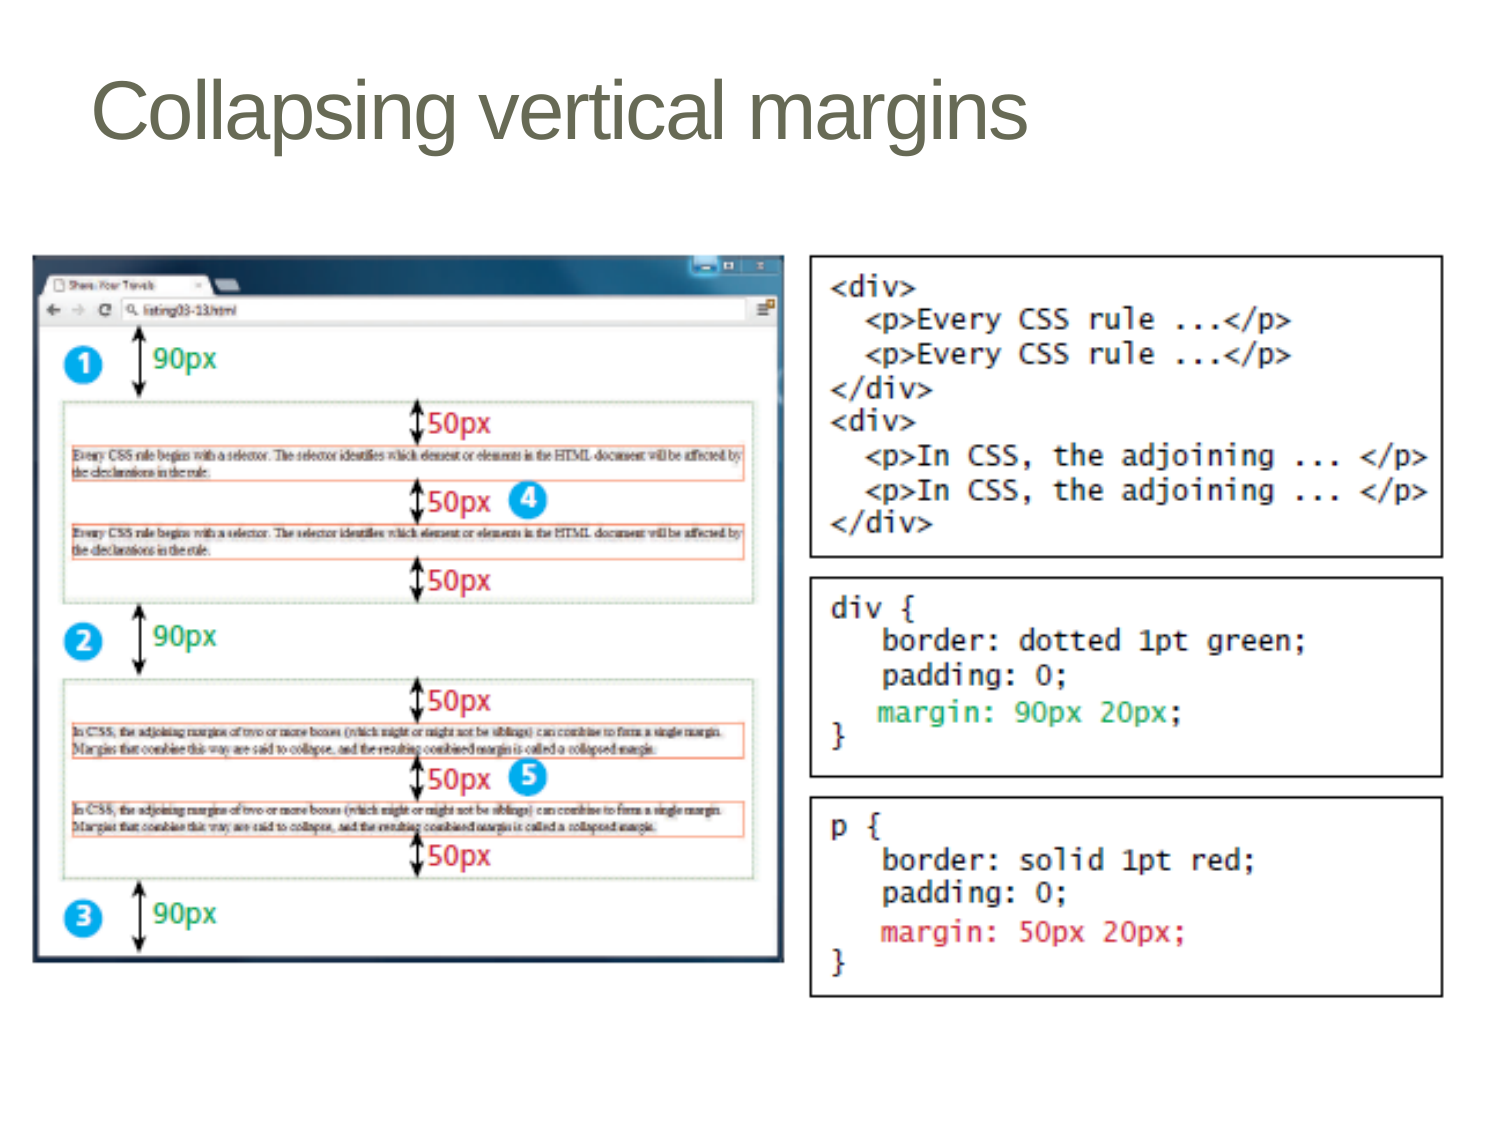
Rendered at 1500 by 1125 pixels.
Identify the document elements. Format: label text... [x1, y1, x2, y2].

picture [24, 241, 1461, 1005]
title Collapsing vertical margins [75, 24, 1425, 188]
